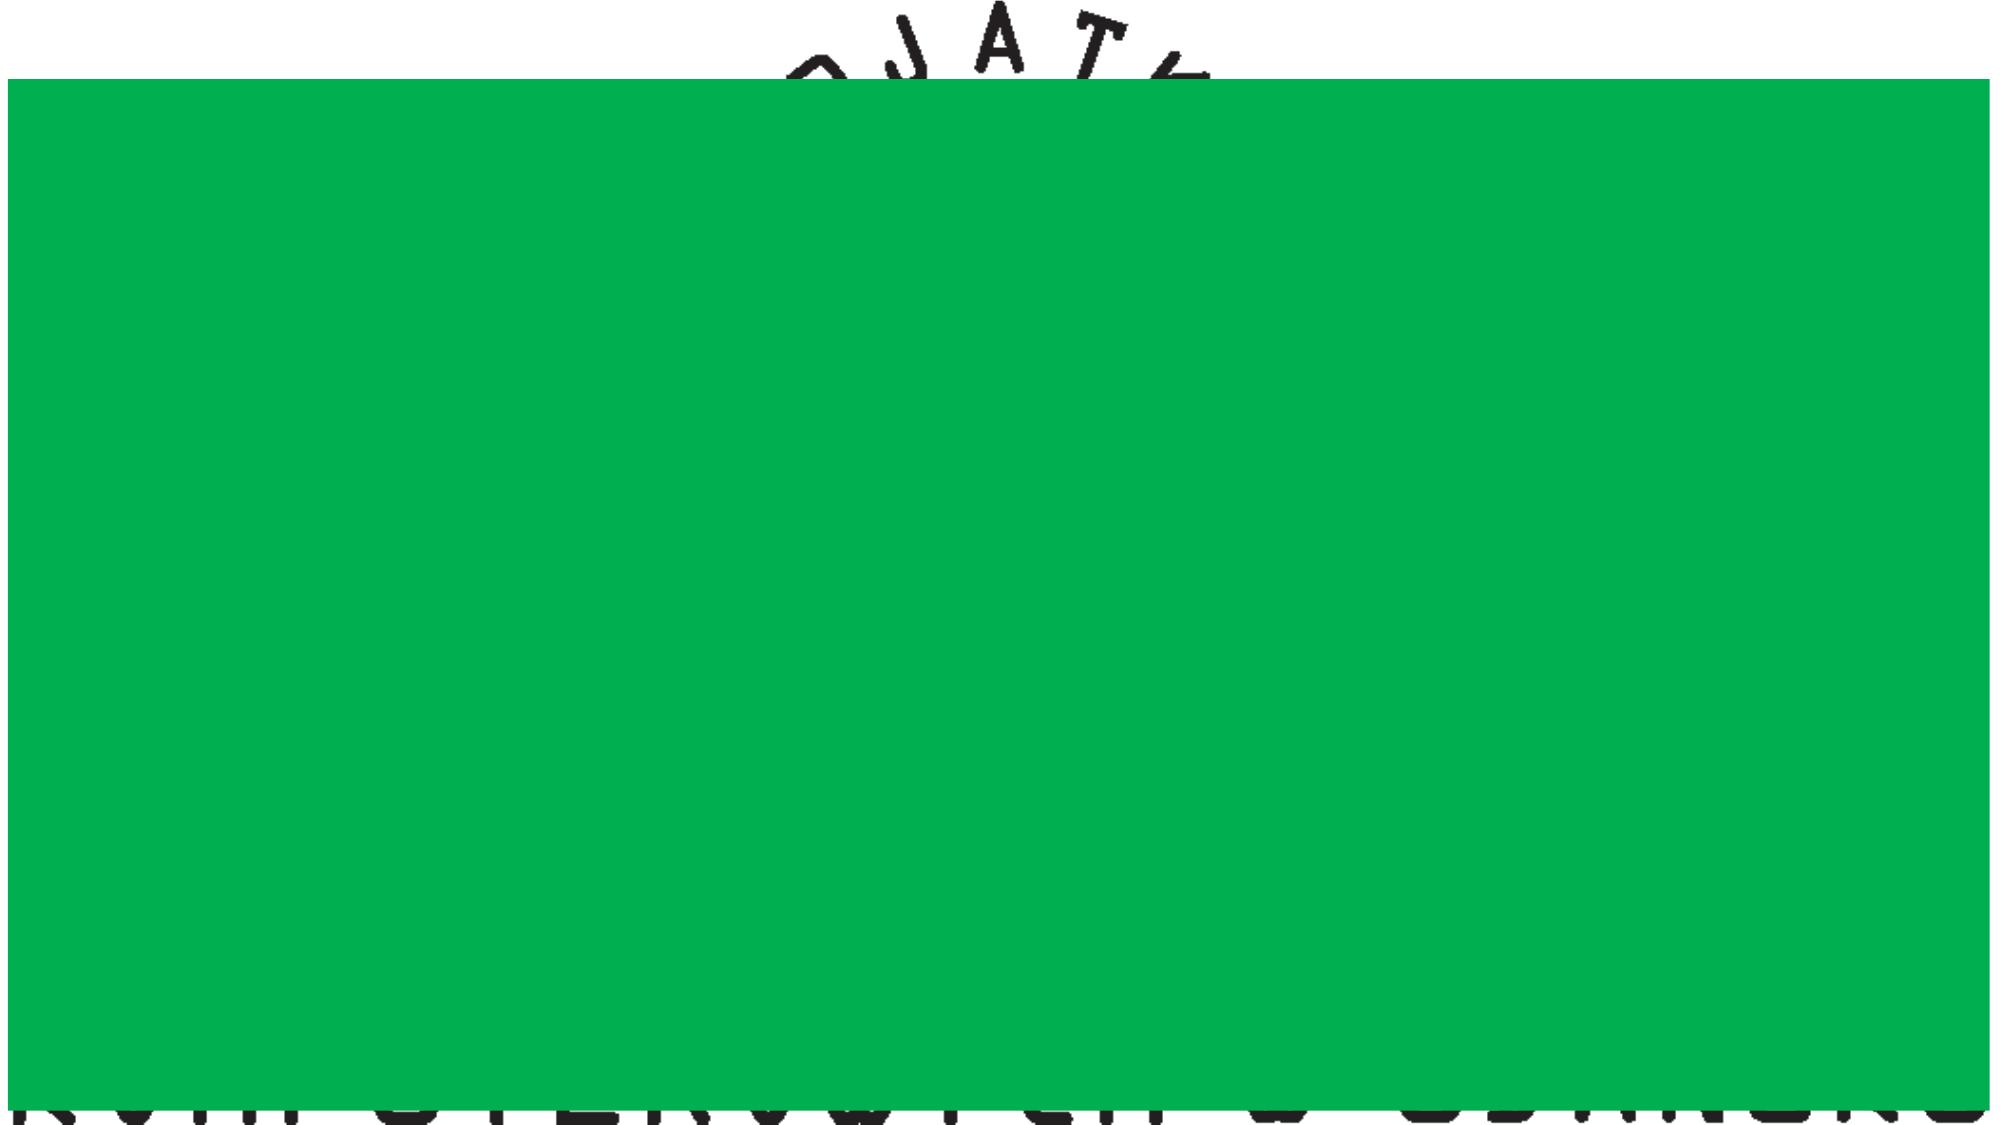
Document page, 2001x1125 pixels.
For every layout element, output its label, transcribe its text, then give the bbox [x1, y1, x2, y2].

title Krok Szósty: Dodatki [0, 0, 2000, 66]
picture [0, 0, 2001, 1125]
